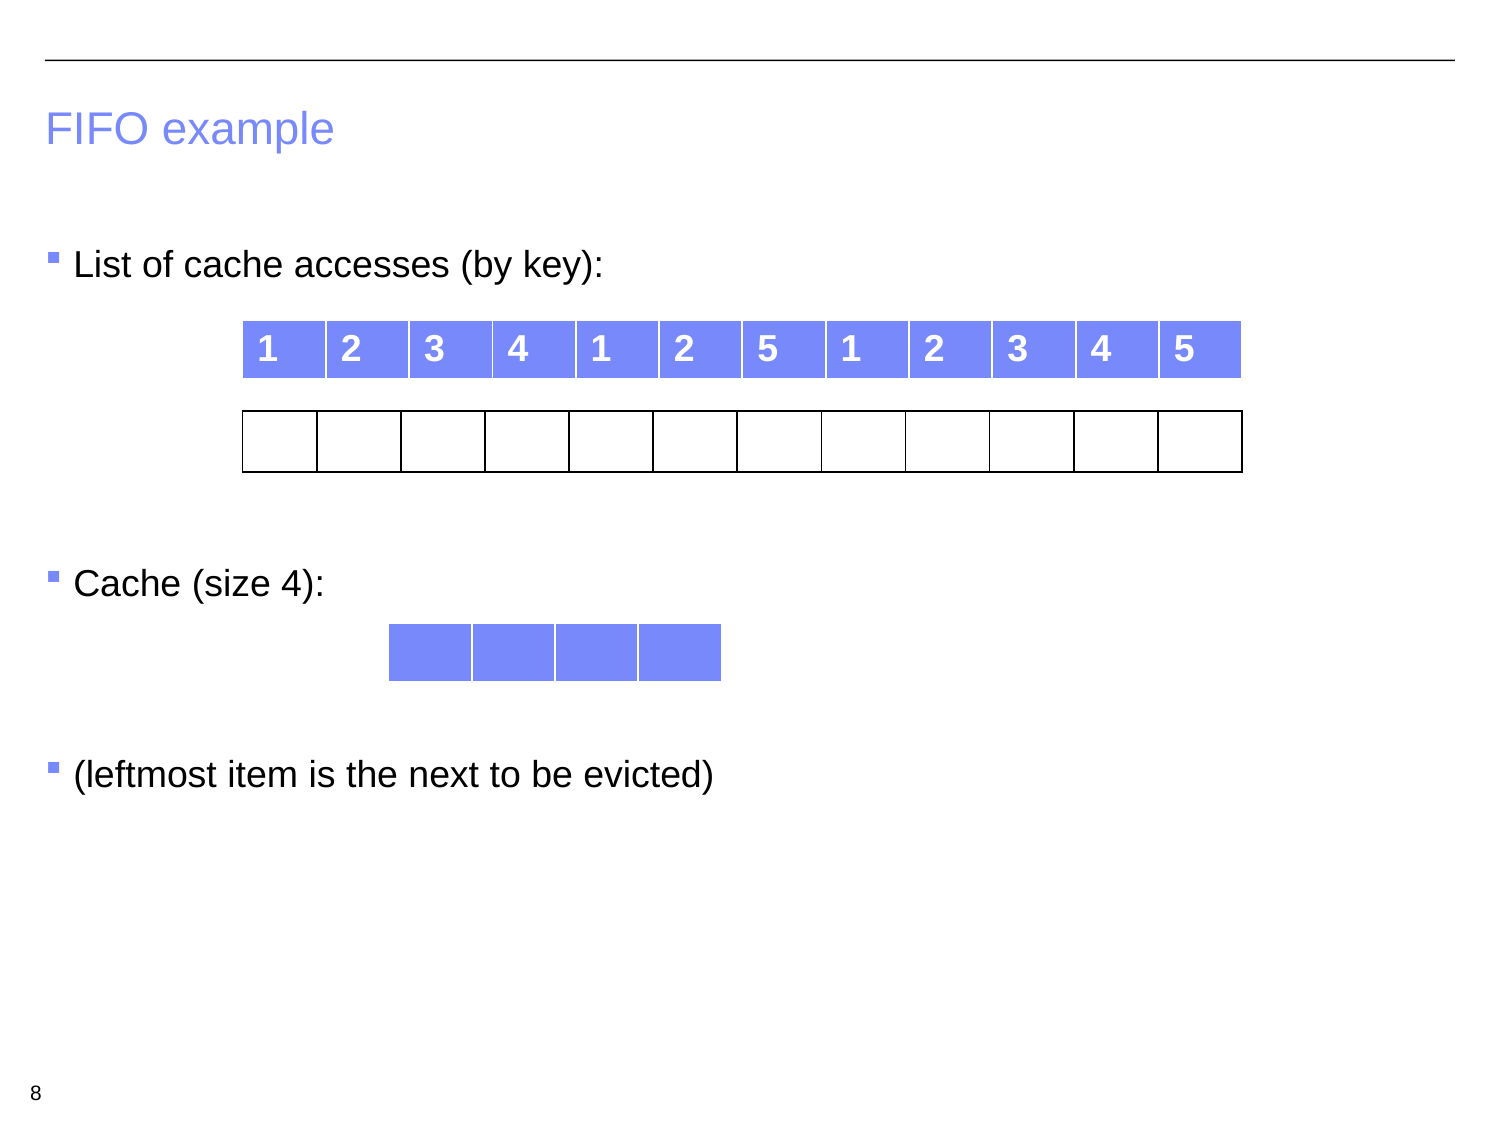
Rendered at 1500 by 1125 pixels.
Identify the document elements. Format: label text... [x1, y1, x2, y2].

table_header [473, 624, 554, 681]
table_header [486, 412, 568, 471]
slide_number 8 [15, 1072, 76, 1103]
table_header [822, 412, 905, 471]
table_header 2 [327, 321, 408, 378]
table_header 2 [660, 321, 741, 378]
table_header [570, 412, 652, 471]
table_header [639, 624, 721, 681]
table_header [654, 412, 736, 471]
title FIFO example [29, 97, 1455, 173]
table_header 4 [493, 321, 575, 378]
table_header [243, 412, 316, 471]
table_header [318, 412, 400, 471]
table_header 1 [577, 321, 658, 378]
table_header 5 [1160, 321, 1241, 378]
table_header [1075, 412, 1157, 471]
table_header 3 [410, 321, 492, 378]
table_header [906, 412, 989, 471]
list List of cache accesses (by key): Cache (size 4): (leftmost item is the next to be evicted) [29, 232, 1455, 1043]
table_header [556, 624, 637, 681]
table_header 3 [993, 321, 1075, 378]
table_header [990, 412, 1073, 471]
table_header [738, 412, 821, 471]
table_header [1159, 412, 1241, 471]
table_header 2 [910, 321, 991, 378]
table_header 1 [243, 321, 325, 378]
table_header [402, 412, 484, 471]
table_header [389, 624, 471, 681]
table_header 5 [743, 321, 825, 378]
table_header 1 [827, 321, 908, 378]
table_header 4 [1077, 321, 1158, 378]
